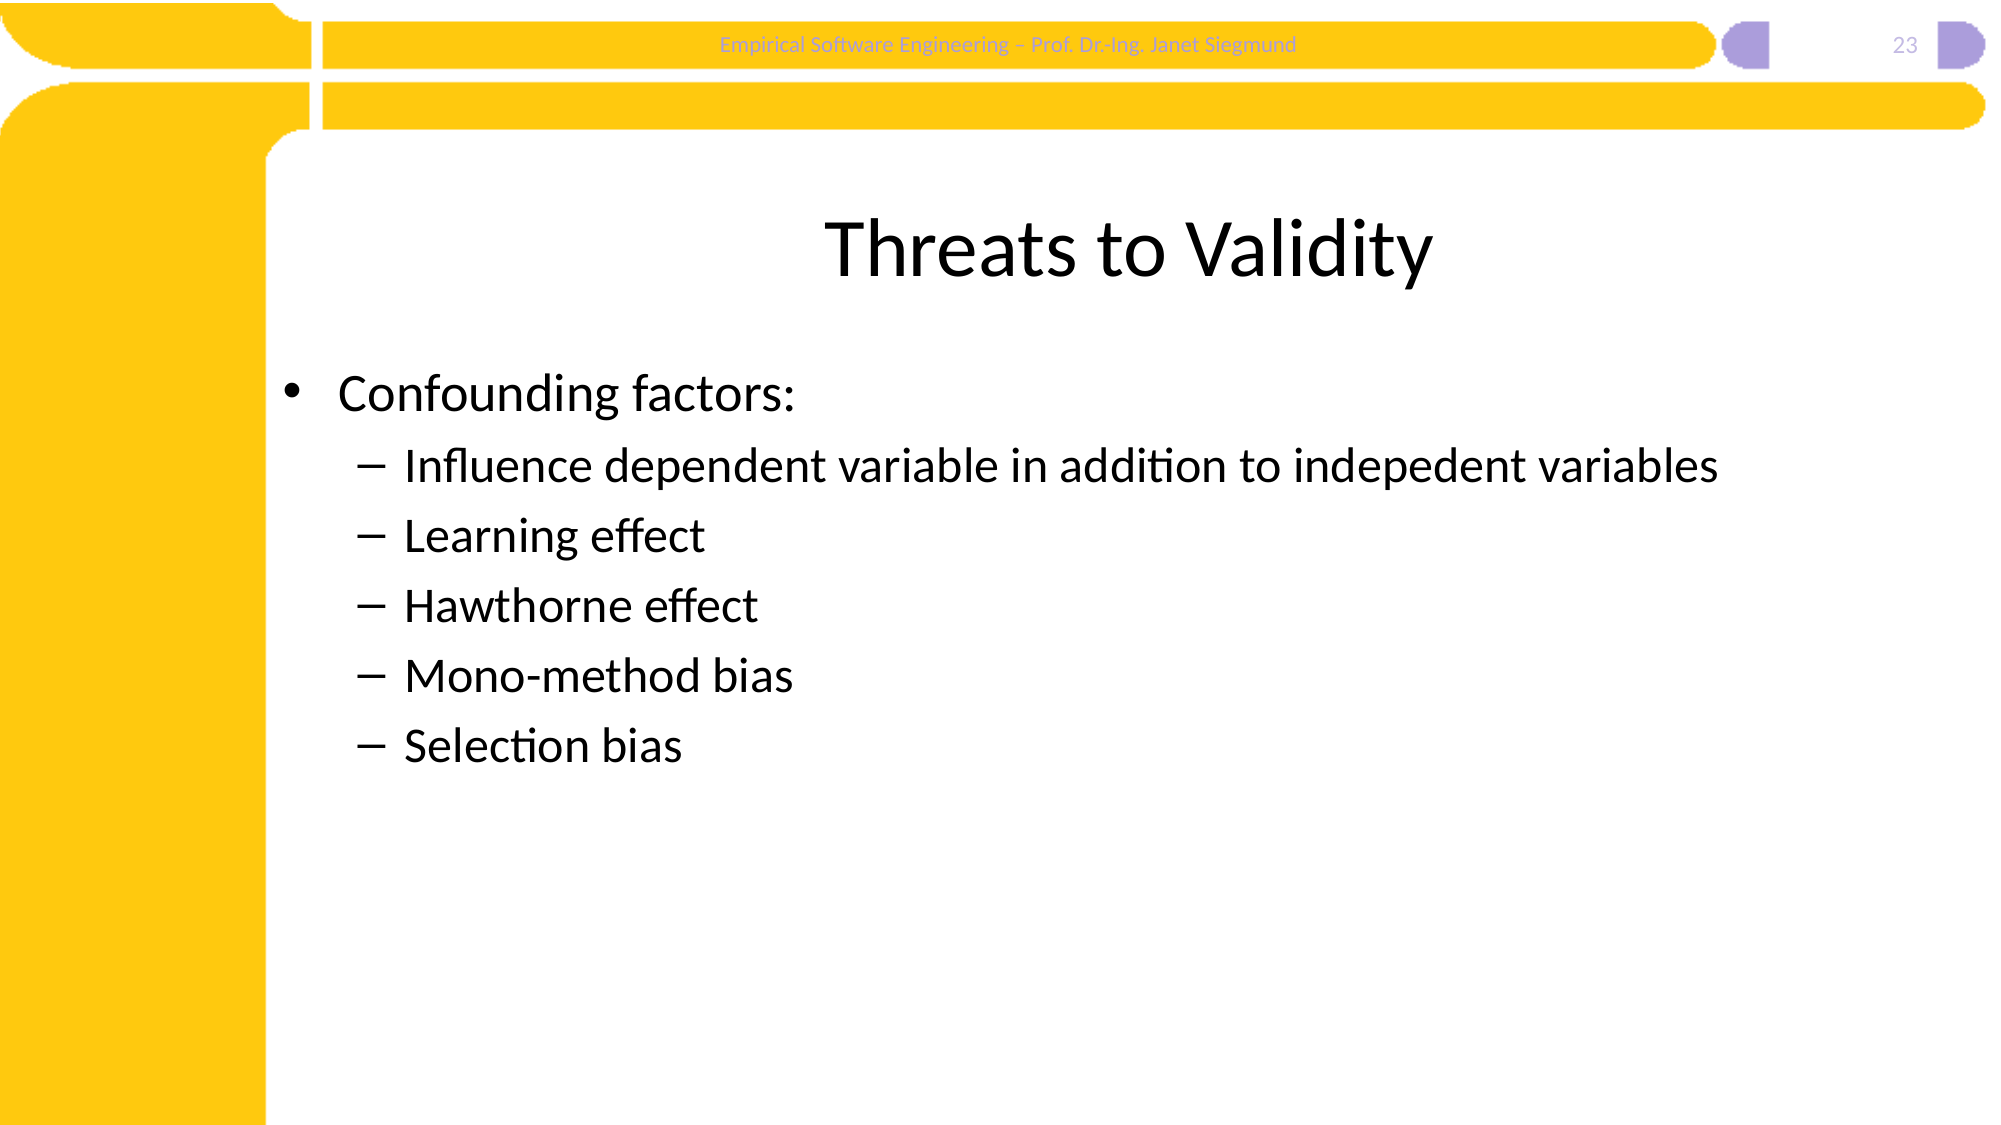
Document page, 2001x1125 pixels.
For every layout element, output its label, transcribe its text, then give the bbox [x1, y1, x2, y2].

slide_number 23 [1767, 20, 1934, 67]
picture [0, 3, 1999, 1125]
title Threats to Validity [267, 149, 1993, 338]
list Confounding factors: Influence dependent variable in addition to indepedent variables Learning effect Hawthorne effect Mono-method bias Selection bias [267, 349, 1993, 1104]
